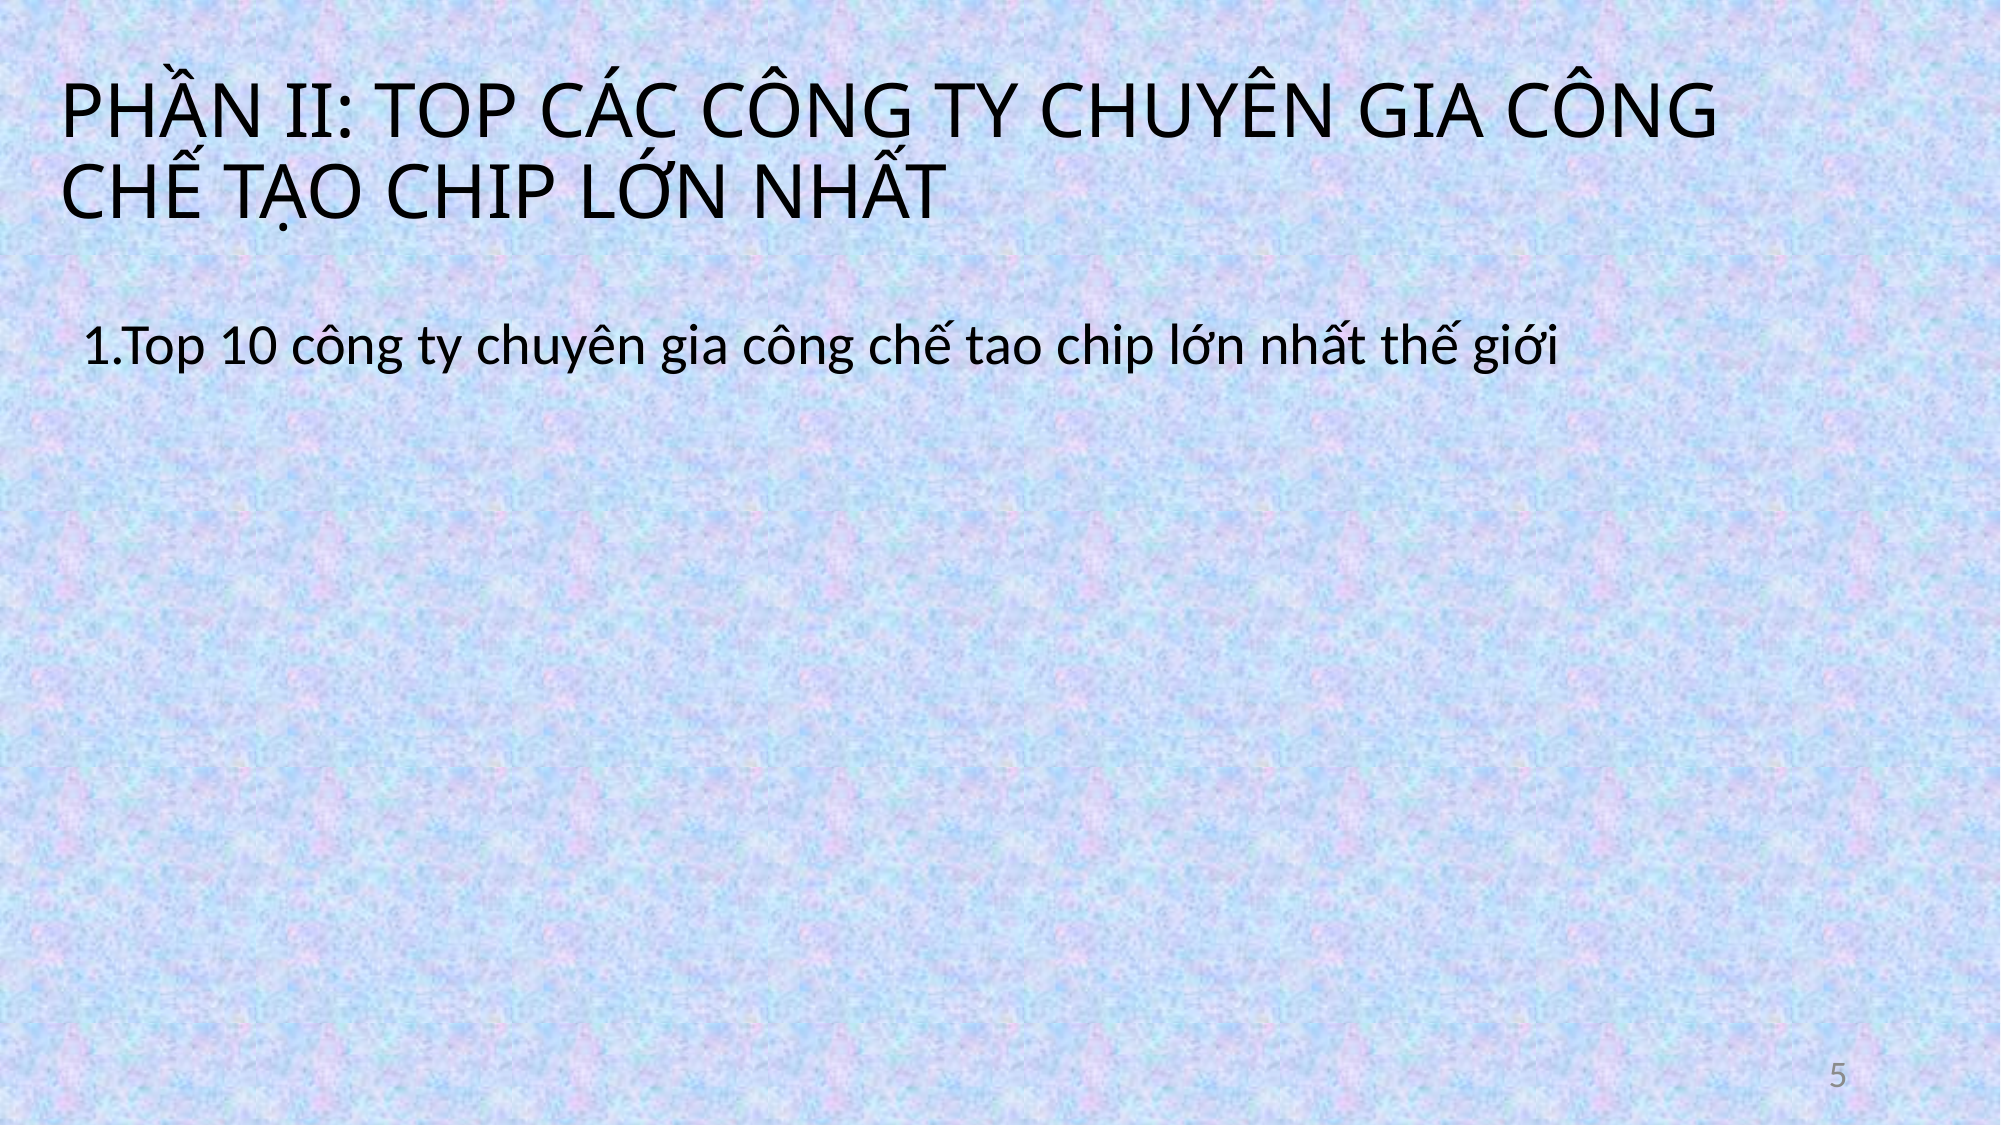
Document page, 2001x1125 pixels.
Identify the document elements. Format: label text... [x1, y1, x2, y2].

slide_number 5 [1412, 1042, 1863, 1103]
list 1.Top 10 công ty chuyên gia công chế tao chip lớn nhất thế giới [66, 306, 1792, 1021]
picture [0, 0, 2001, 1125]
title PHẦN II: TOP CÁC CÔNG TY CHUYÊN GIA CÔNG CHẾ TẠO CHIP LỚN NHẤT [44, 24, 1770, 284]
